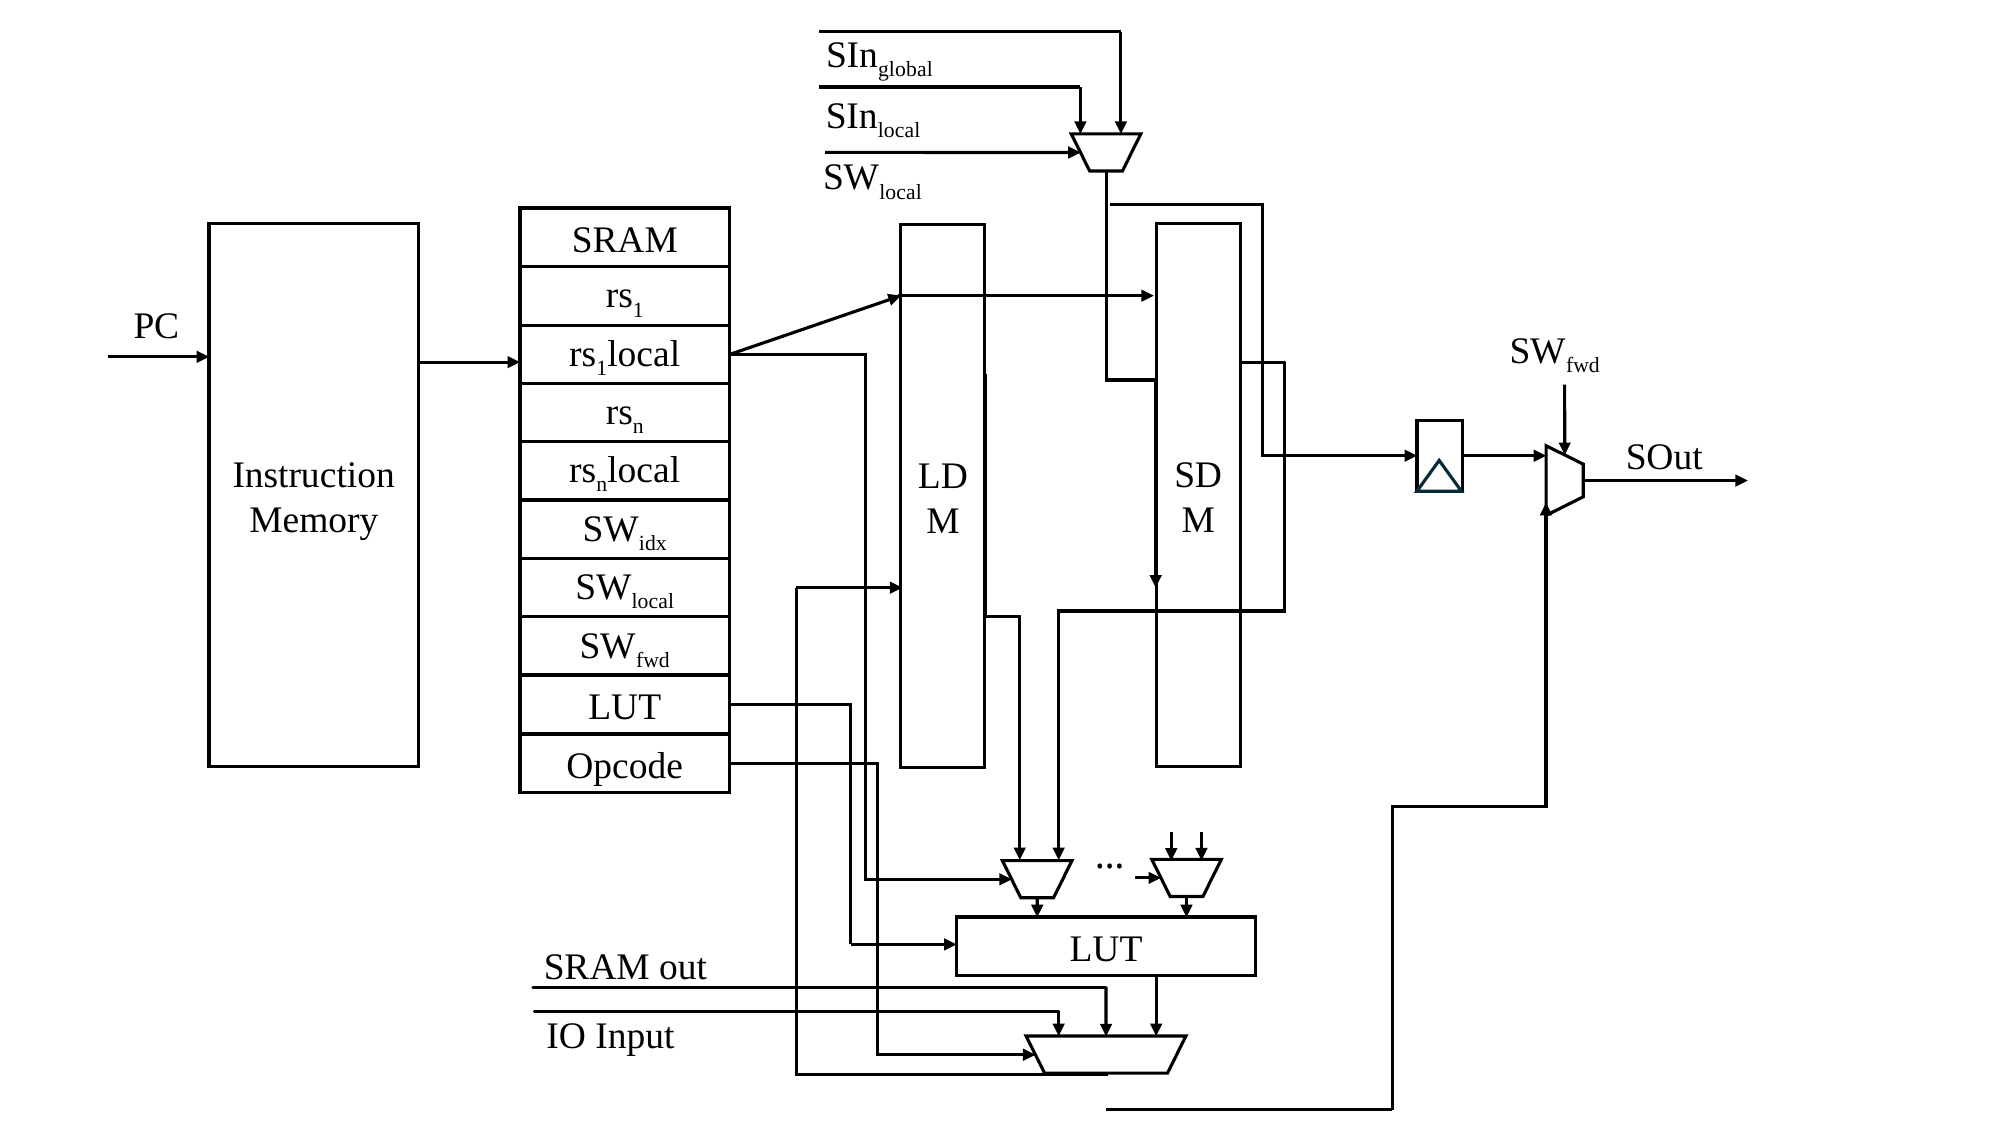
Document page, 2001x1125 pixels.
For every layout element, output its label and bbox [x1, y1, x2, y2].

text_box [45, 1, 1791, 1125]
